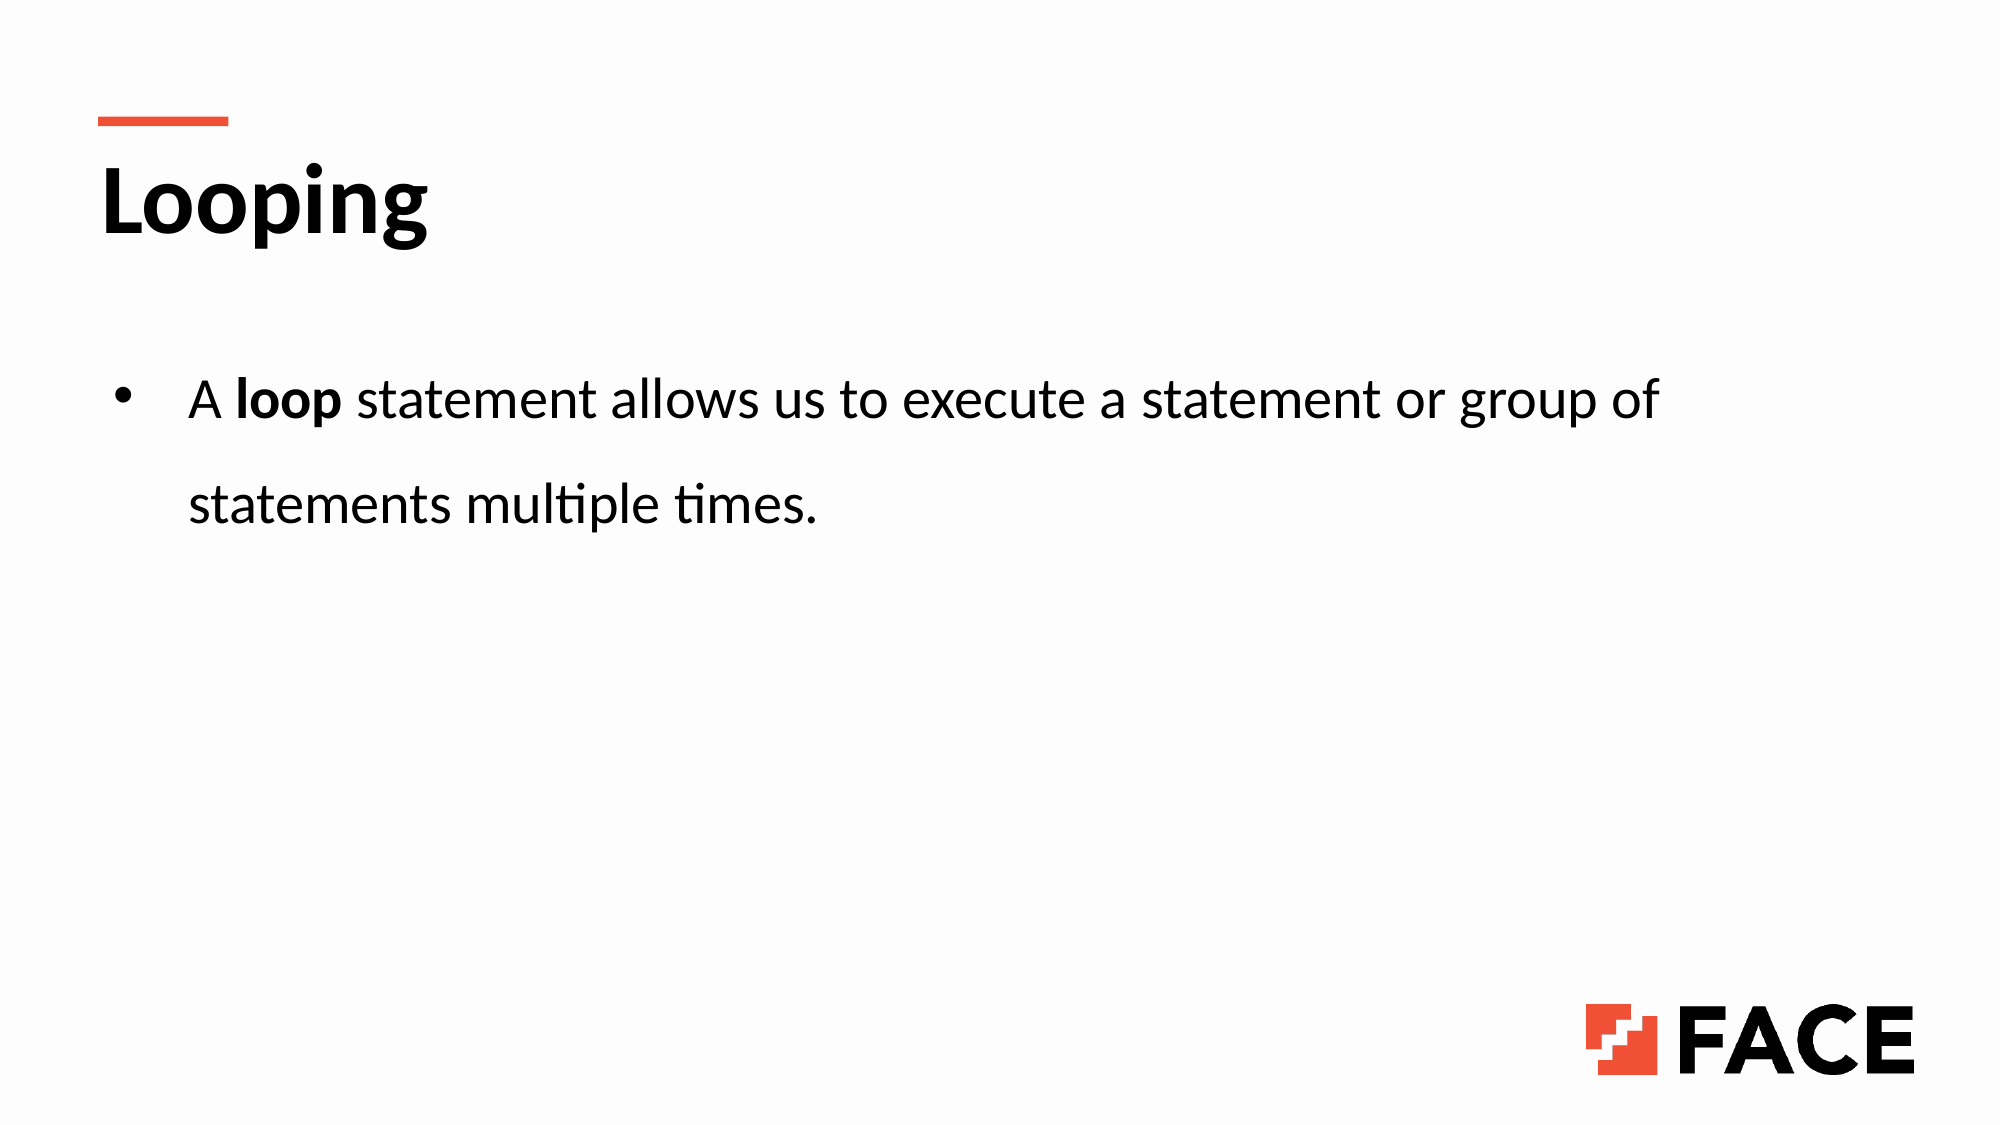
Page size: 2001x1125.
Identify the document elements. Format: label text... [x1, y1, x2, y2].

text_box Looping [86, 126, 1938, 262]
text_box [98, 116, 229, 127]
text_box A loop statement allows us to execute a statement or group of statements multiple times. [98, 262, 1900, 543]
picture [1586, 1004, 1915, 1076]
